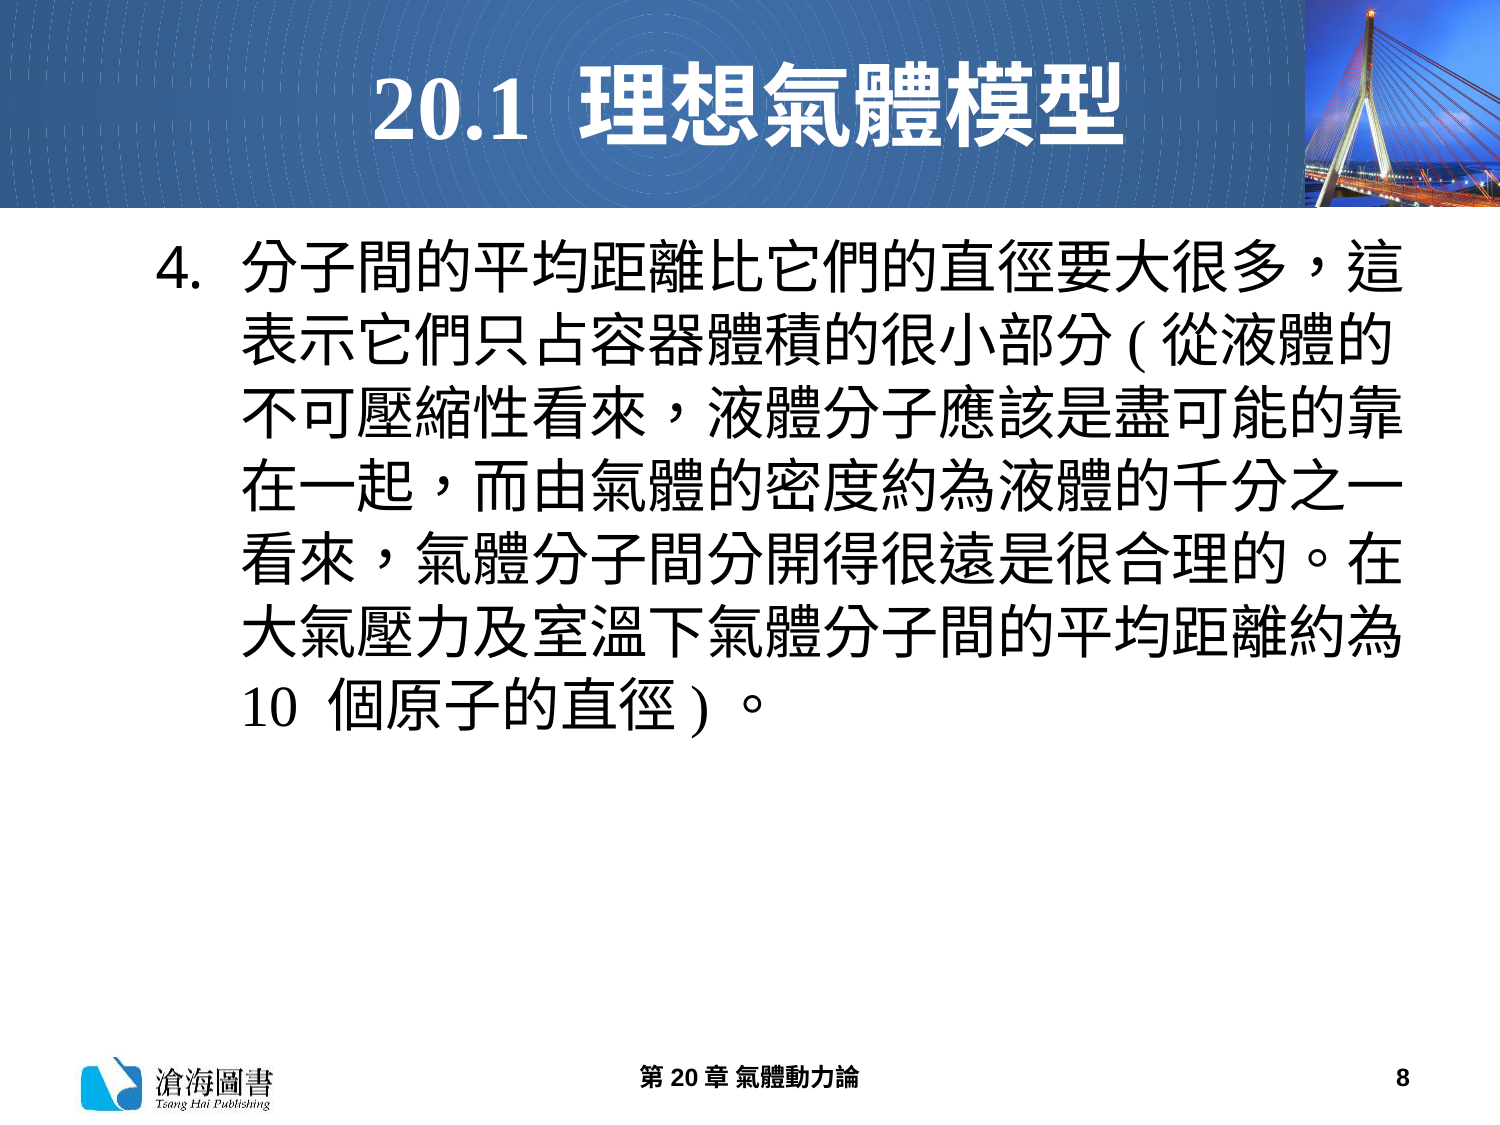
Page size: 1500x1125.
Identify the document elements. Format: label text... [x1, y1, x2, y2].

slide_number 8 [1074, 1046, 1425, 1107]
footer 第20章 氣體動力論 [512, 1046, 988, 1107]
title 20.1 理想氣體模型 [75, 21, 1425, 185]
list 分子間的平均距離比它們的直徑要大很多，這表示它們只占容器體積的很小部分(從液體的不可壓縮性看來，液體分子應該是盡可能的靠在一起，而由氣體的密度約為液體的千分之一看來，氣體分子間分開得很遠是很合理的。在大氣壓力及室溫下氣體分子間的平均距離約為 10 個原子的直徑)。 [75, 219, 1425, 1043]
picture [75, 1049, 274, 1118]
picture [1305, 0, 1500, 207]
